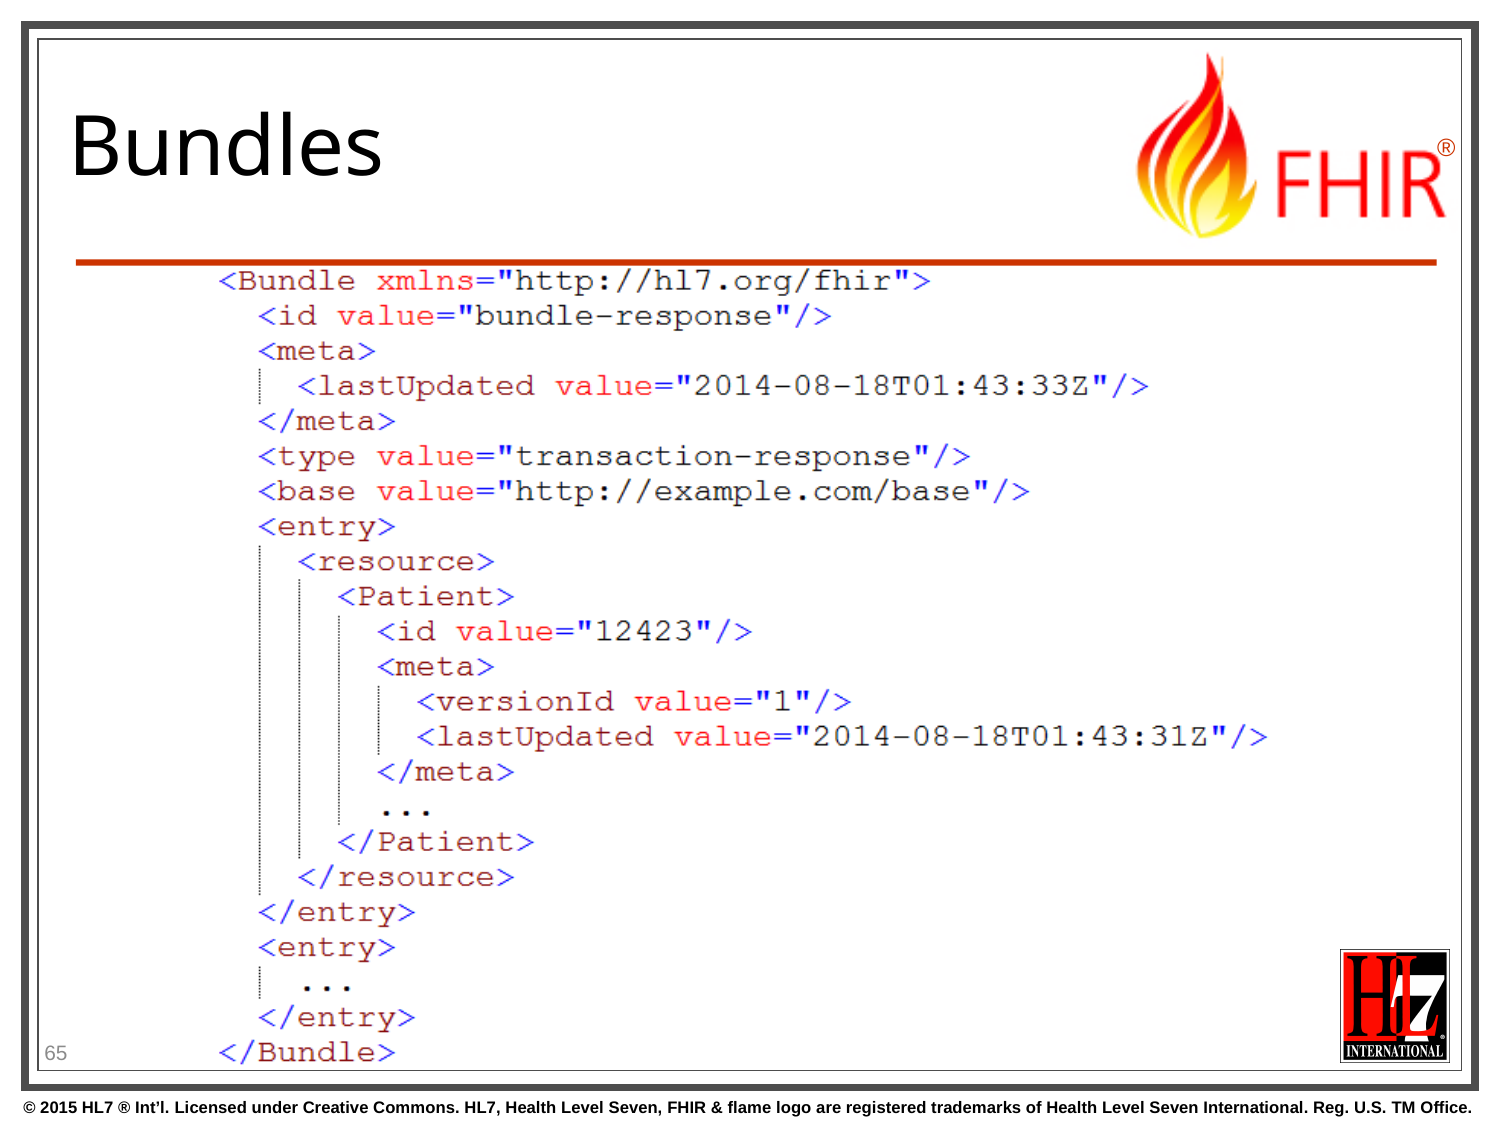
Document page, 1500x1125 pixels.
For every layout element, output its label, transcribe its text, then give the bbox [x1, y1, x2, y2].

picture [1124, 42, 1458, 249]
slide_number 65 [29, 1034, 148, 1071]
title Bundles [53, 54, 1128, 249]
picture [218, 266, 1270, 1066]
picture [1340, 949, 1450, 1063]
